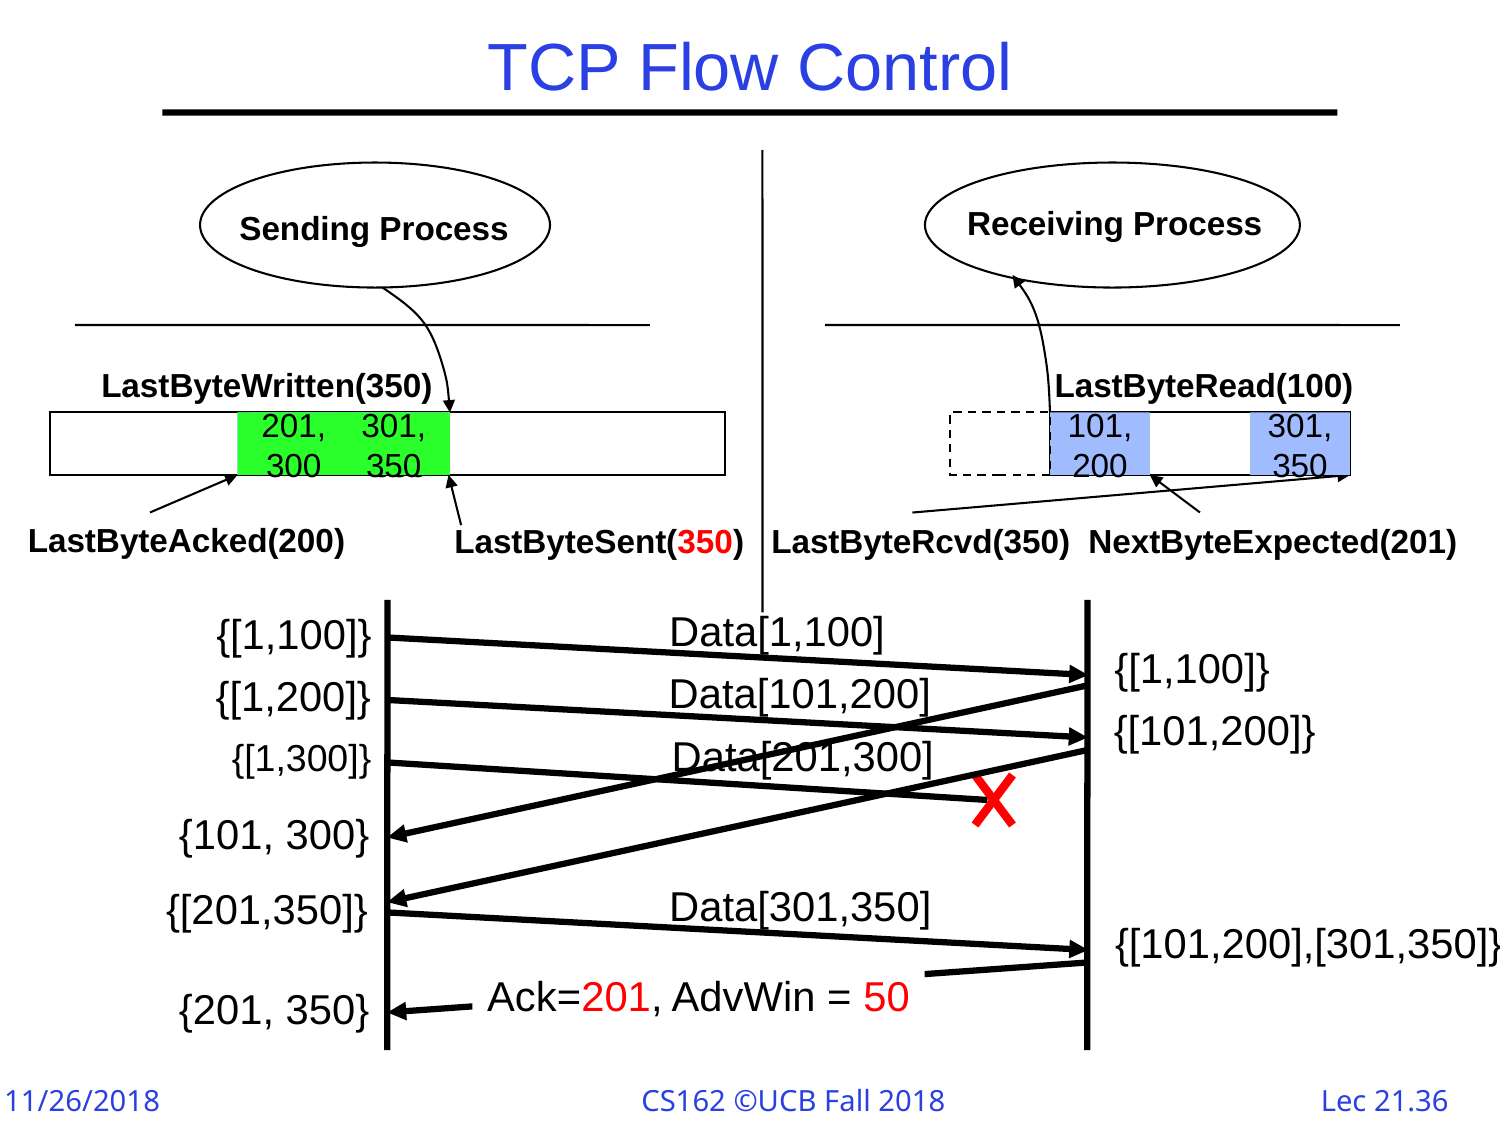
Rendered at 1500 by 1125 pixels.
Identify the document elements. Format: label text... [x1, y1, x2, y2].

text_box LastByteWritten(350) [86, 357, 448, 412]
title TCP Flow Control [162, 24, 1338, 113]
text_box [924, 162, 1300, 288]
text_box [162, 962, 1088, 1041]
text_box [448, 389, 456, 413]
text_box LastByteAcked(200) [12, 512, 361, 567]
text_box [387, 749, 1088, 870]
text_box [950, 412, 1050, 473]
text_box [450, 412, 725, 473]
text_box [762, 474, 1476, 568]
text_box 301,350 [337, 412, 450, 475]
text_box [200, 162, 551, 288]
text_box [49, 412, 237, 475]
text_box 201,300 [237, 412, 337, 475]
text_box [382, 287, 441, 357]
text_box [149, 474, 238, 513]
text_box 301, 350 [1250, 412, 1350, 473]
text_box Sending Process [224, 199, 524, 255]
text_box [437, 474, 762, 568]
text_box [162, 685, 382, 866]
text_box 101, 200 [1050, 412, 1150, 473]
text_box [1150, 412, 1250, 473]
text_box [1012, 274, 1051, 412]
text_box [199, 659, 1333, 763]
text_box LastByteRead(100) [1039, 376, 1049, 412]
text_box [199, 596, 1287, 658]
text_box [149, 871, 1500, 976]
text_box LastByteRead(100) [1046, 357, 1369, 412]
